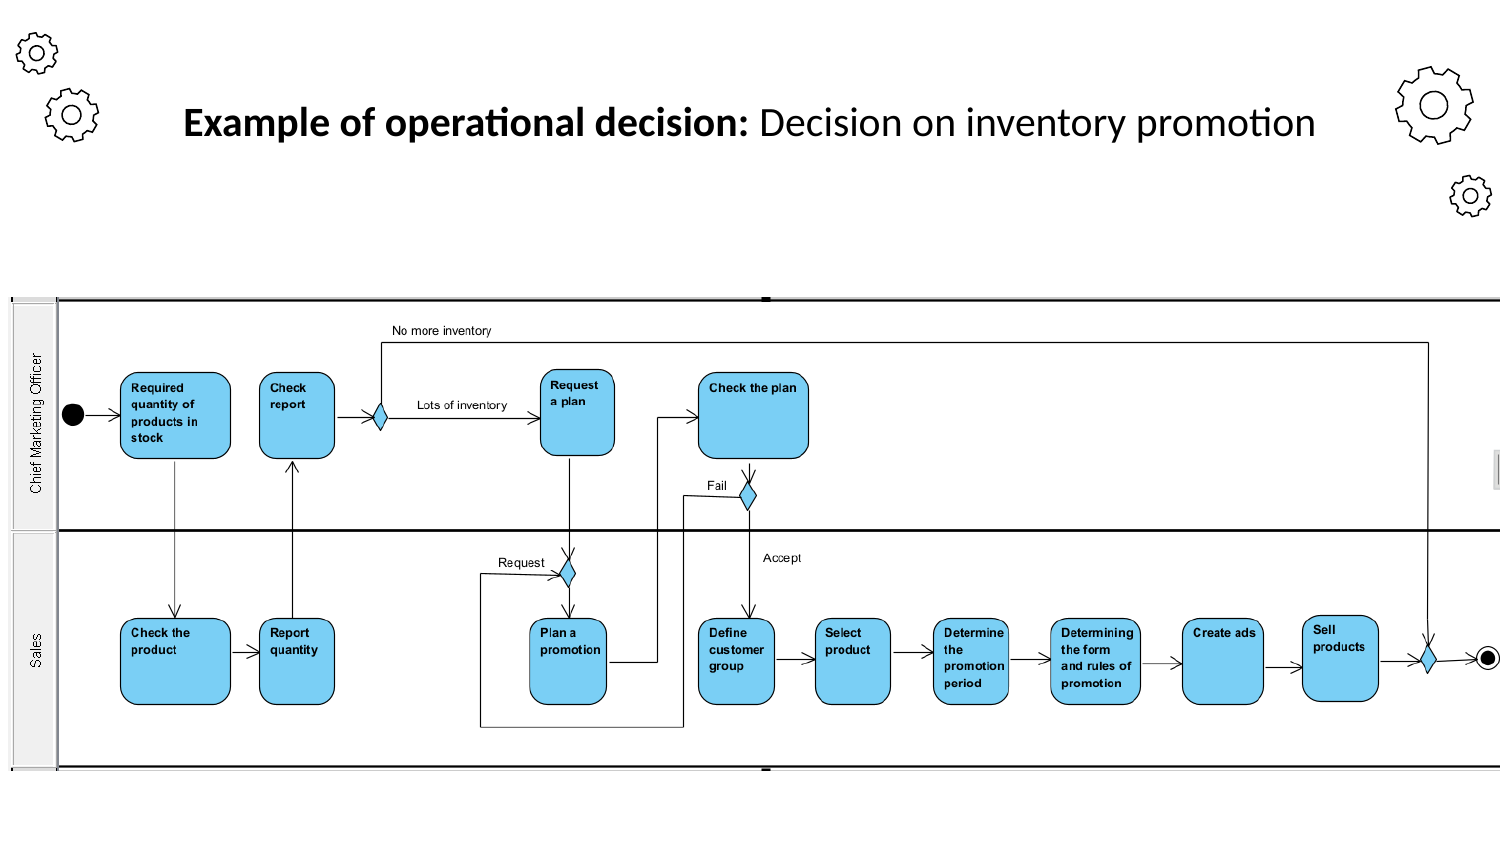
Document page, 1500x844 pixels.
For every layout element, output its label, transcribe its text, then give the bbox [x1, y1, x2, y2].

picture [8, 297, 1500, 771]
title Example of operational decision: Decision on inventory promotion [118, 72, 1382, 167]
